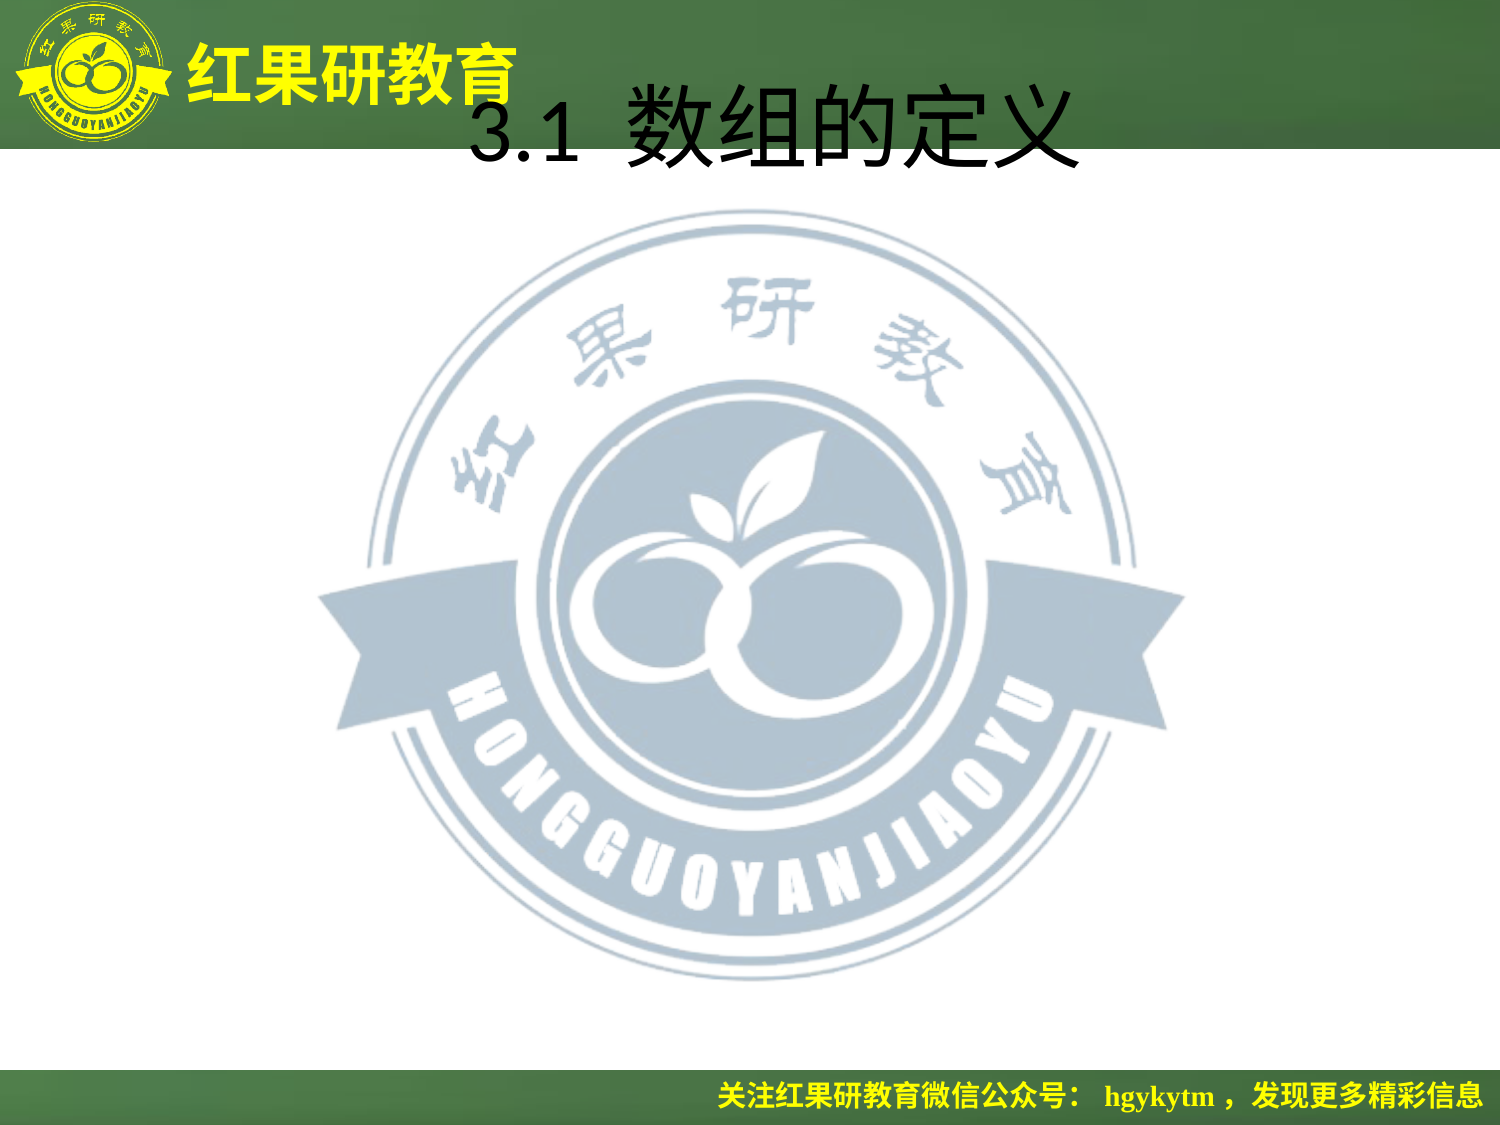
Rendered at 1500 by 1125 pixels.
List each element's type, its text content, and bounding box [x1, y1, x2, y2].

picture [476, 55, 496, 61]
picture [0, 0, 1500, 152]
picture [0, 1070, 1500, 1125]
picture [308, 151, 1197, 1040]
picture [271, 52, 282, 56]
title 3.1 数组的定义 [137, 62, 1413, 150]
picture [363, 53, 370, 62]
picture [291, 52, 301, 56]
